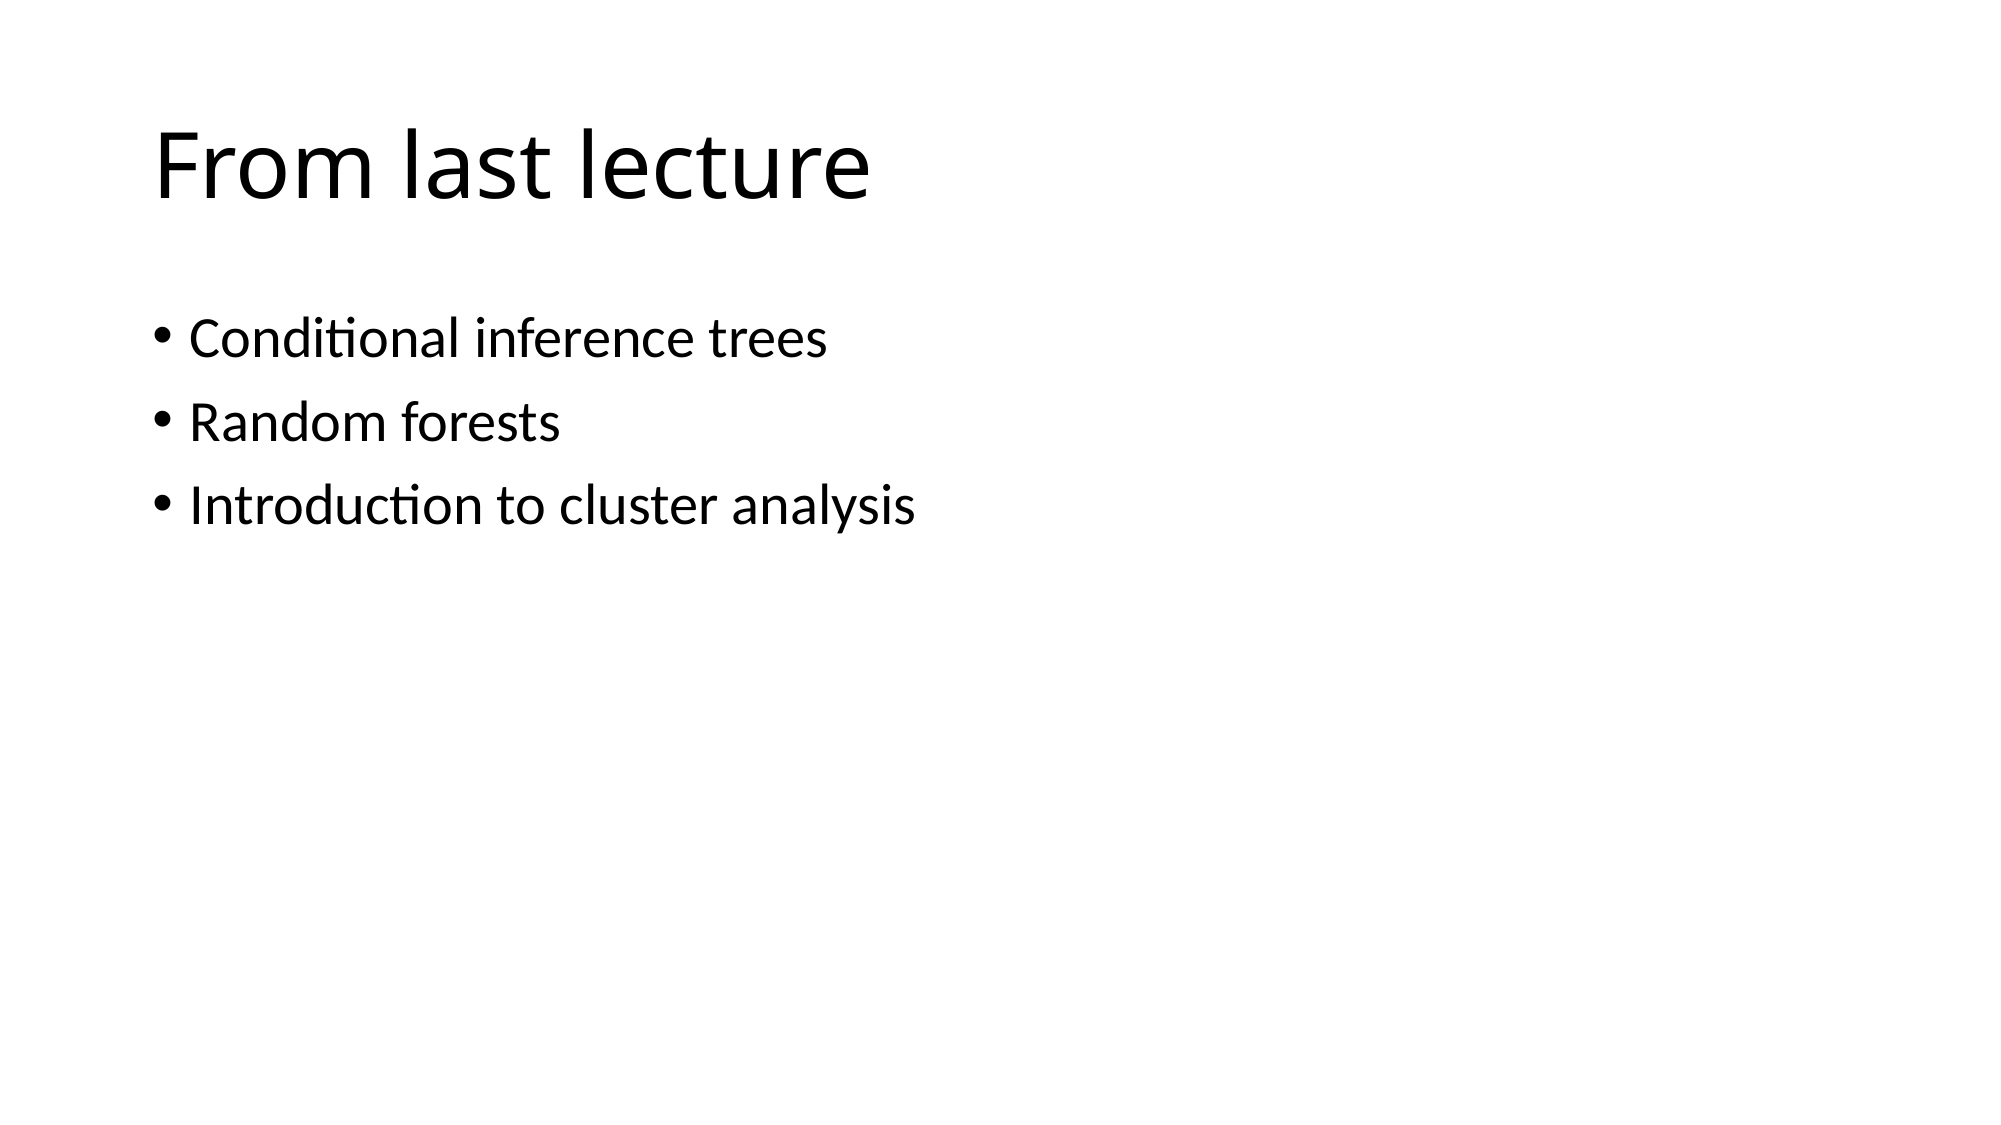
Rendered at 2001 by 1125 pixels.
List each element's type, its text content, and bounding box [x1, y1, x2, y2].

title From last lecture [137, 59, 1863, 278]
list Conditional inference trees Random forests Introduction to cluster analysis [137, 299, 1863, 1014]
